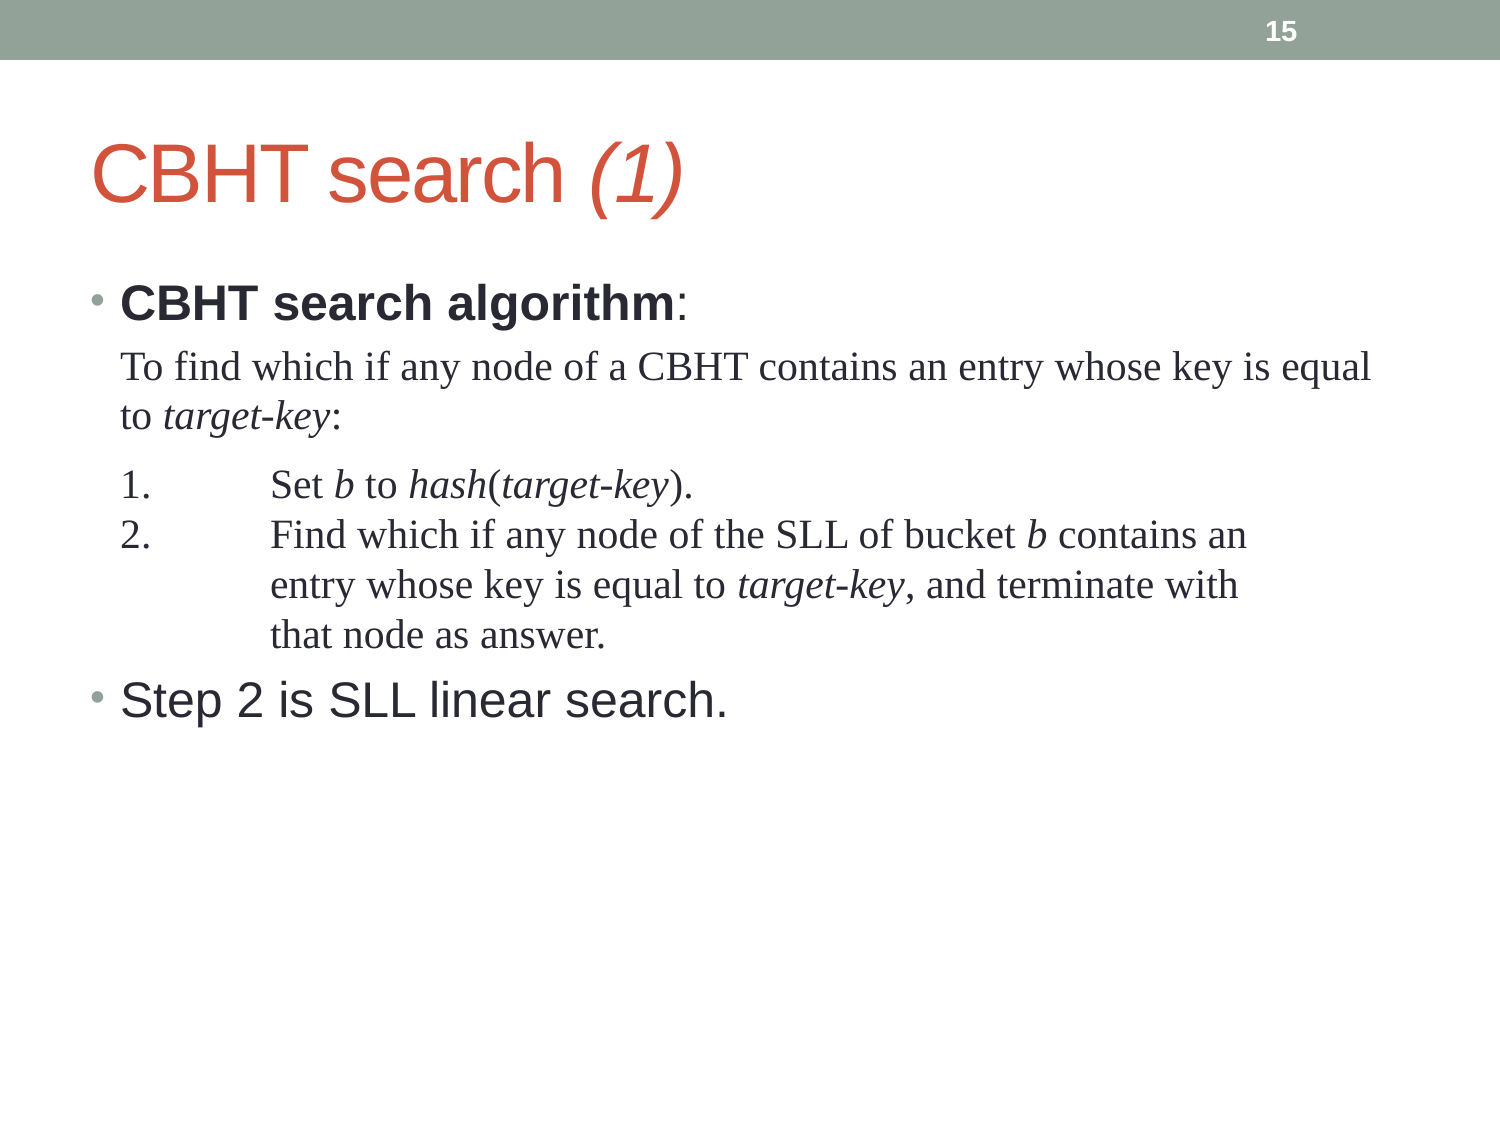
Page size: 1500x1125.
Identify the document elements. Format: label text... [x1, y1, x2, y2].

slide_number 15 [1250, 3, 1425, 57]
title CBHT search (1) [75, 87, 1425, 250]
list CBHT search algorithm: To find which if any node of a CBHT contains an entry whose key is equal to target-key: 1. Set b to hash(target-key). 2. Find which if any node of the SLL of bucket b contains an entry whose key is equal to target-key, and terminate with that node as answer. Step 2 is SLL linear search. [75, 262, 1425, 1063]
